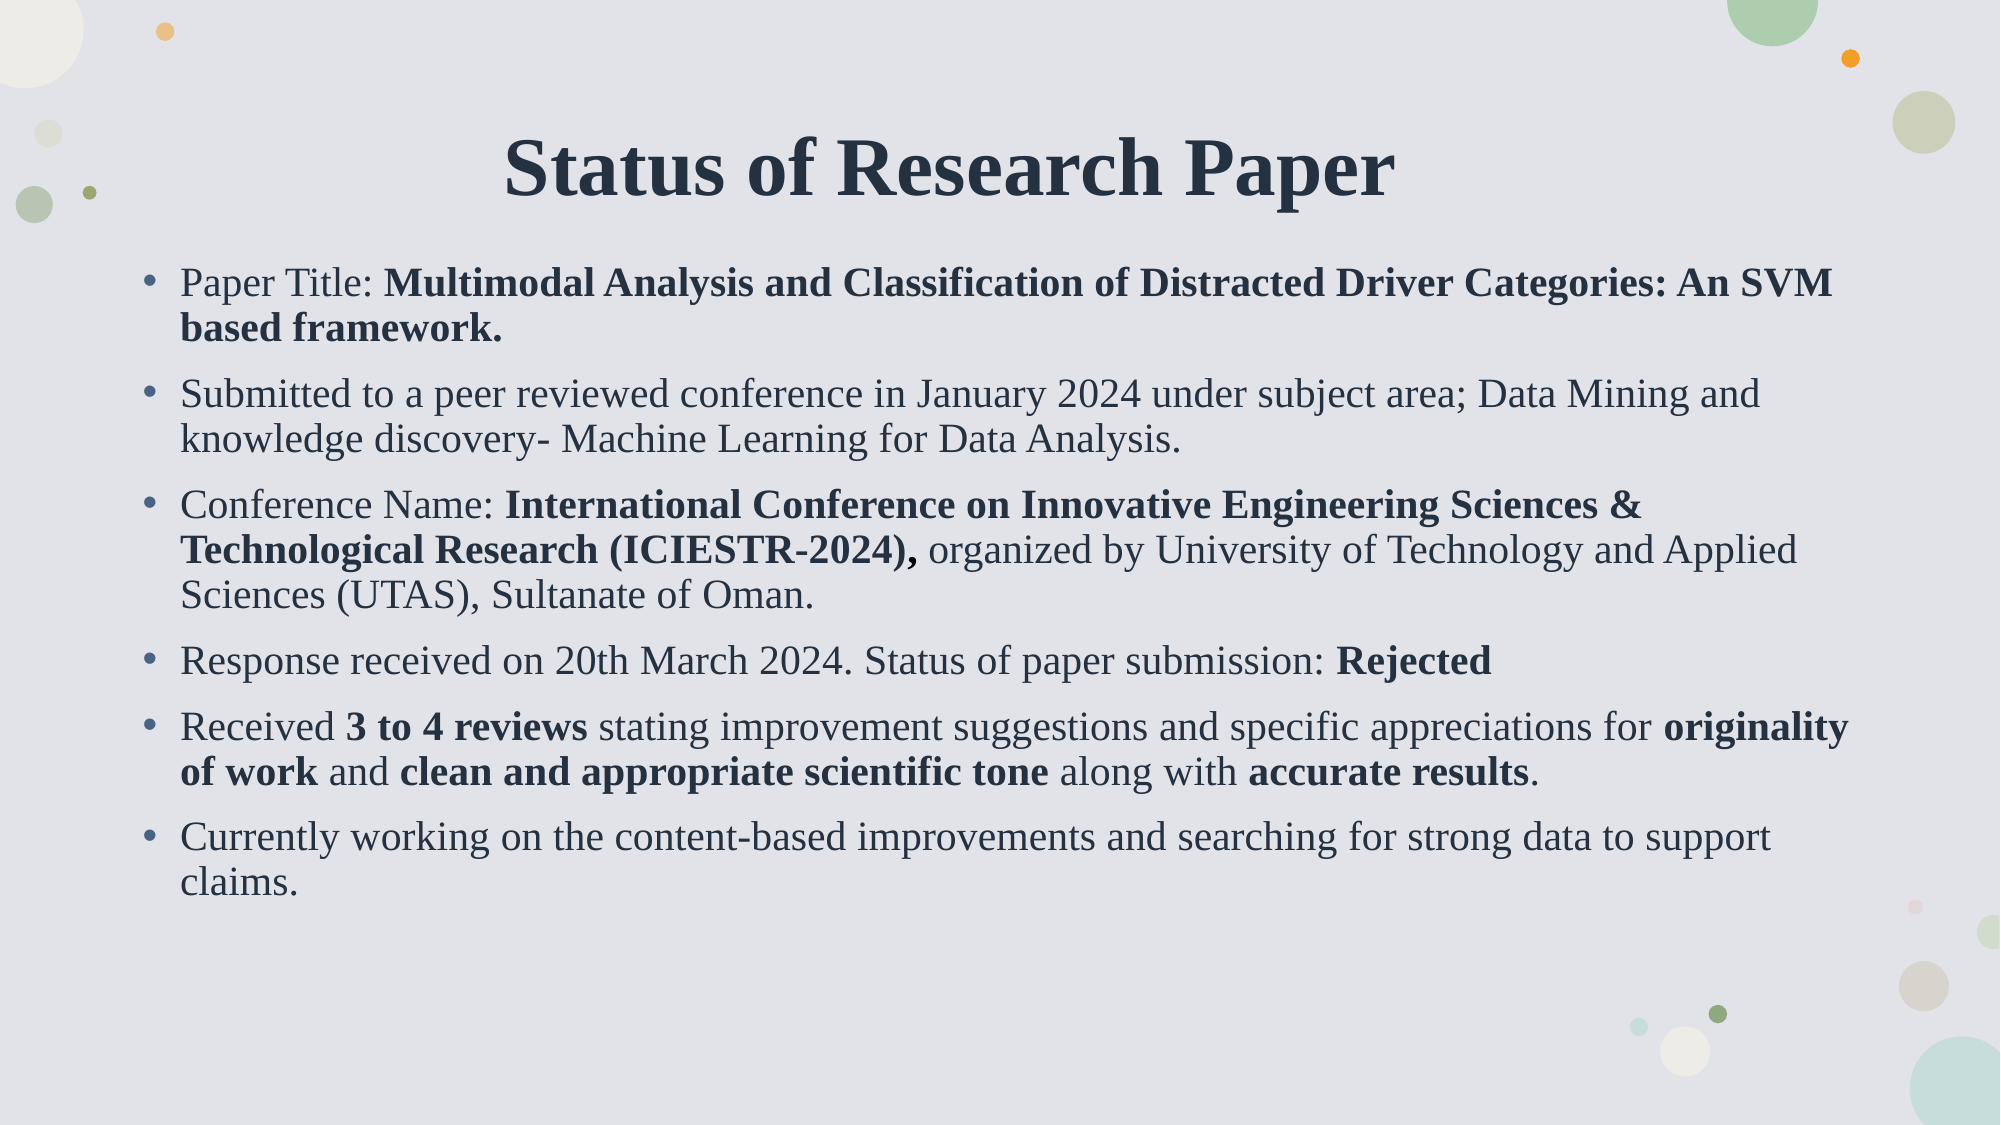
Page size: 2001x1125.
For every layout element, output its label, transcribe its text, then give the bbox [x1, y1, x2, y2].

list Paper Title: Multimodal Analysis and Classification of Distracted Driver Categories: An SVM based framework. Submitted to a peer reviewed conference in January 2024 under subject area; Data Mining and knowledge discovery- Machine Learning for Data Analysis. Conference Name: International Conference on Innovative Engineering Sciences & Technological Research (ICIESTR-2024), organized by University of Technology and Applied Sciences (UTAS), Sultanate of Oman. Response received on 20th March 2024. Status of paper submission: Rejected Received 3 to 4 reviews stating improvement suggestions and specific appreciations for originality of work and clean and appropriate scientific tone along with accurate results. Currently working on the content-based improvements and searching for strong data to support claims. [127, 253, 1877, 1014]
title Status of Research Paper [127, 59, 1775, 253]
